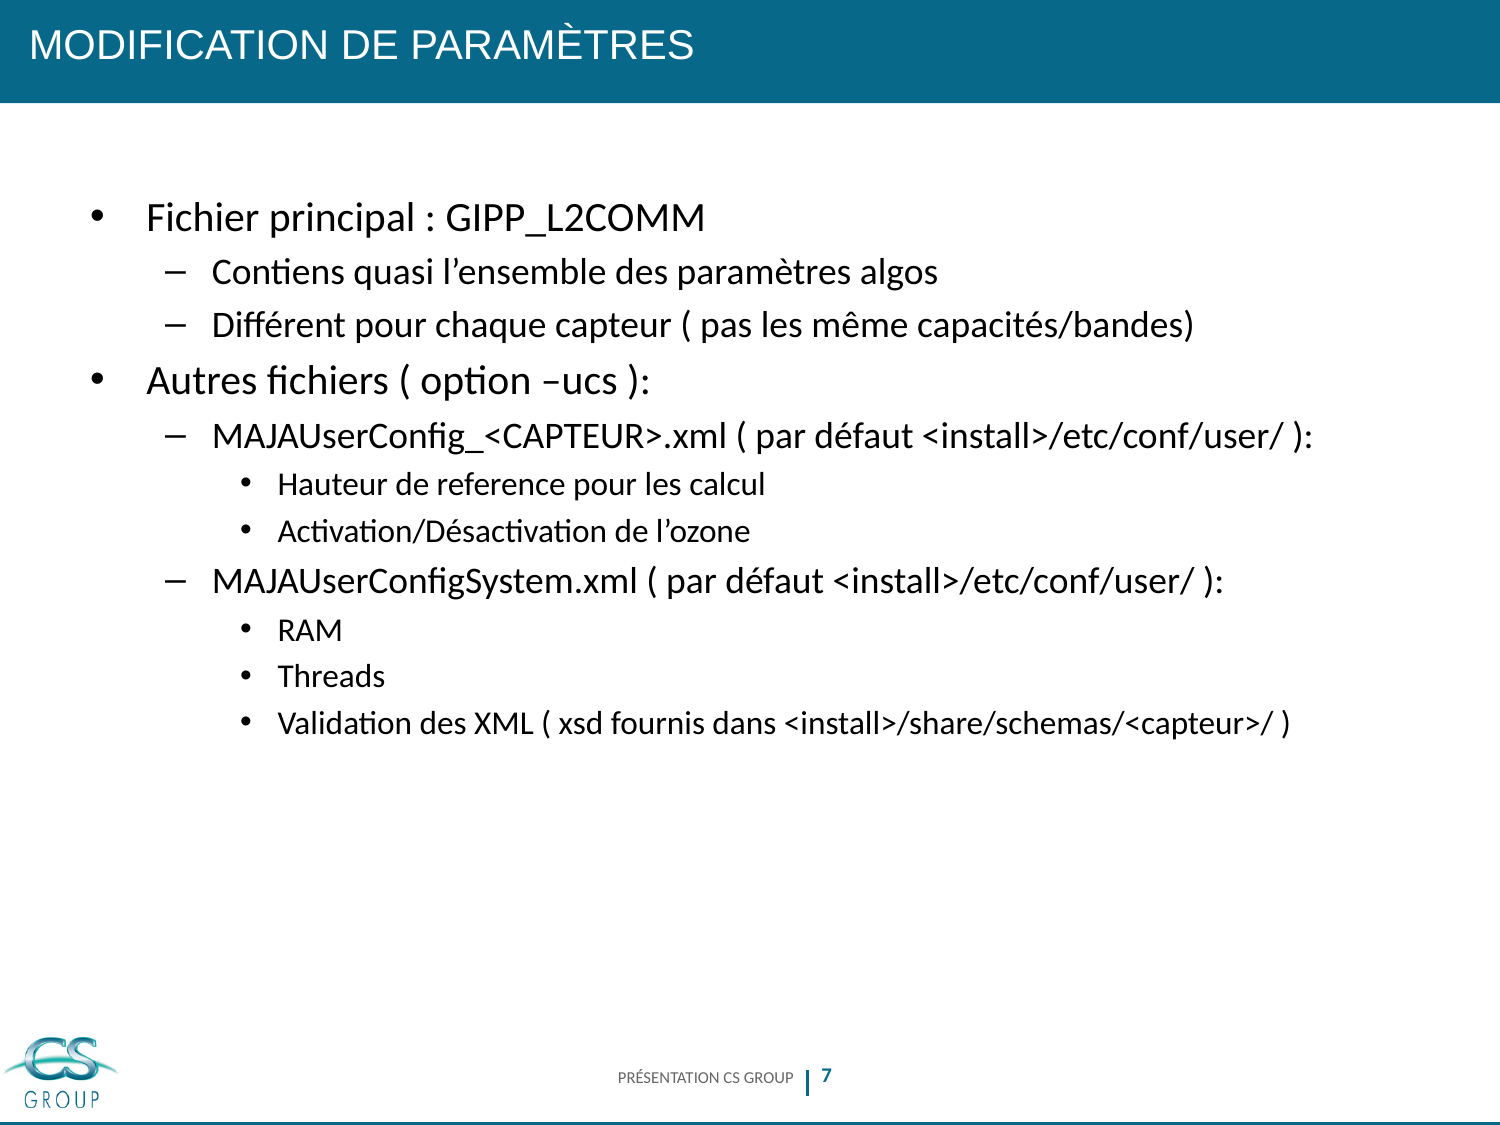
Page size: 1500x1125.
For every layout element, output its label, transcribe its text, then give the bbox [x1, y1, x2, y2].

picture [2, 1037, 119, 1108]
list Fichier principal : GIPP_L2COMM Contiens quasi l’ensemble des paramètres algos Différent pour chaque capteur ( pas les même capacités/bandes) Autres fichiers ( option –ucs ): MAJAUserConfig_<CAPTEUR>.xml ( par défaut <install>/etc/conf/user/ ): Hauteur de reference pour les calcul Activation/Désactivation de l’ozone MAJAUserConfigSystem.xml ( par défaut <install>/etc/conf/user/ ): RAM Threads Validation des XML ( xsd fournis dans <install>/share/schemas/<capteur>/ ) [75, 182, 1425, 925]
title MODIFICATION DE PARAMètres [13, 10, 1289, 95]
